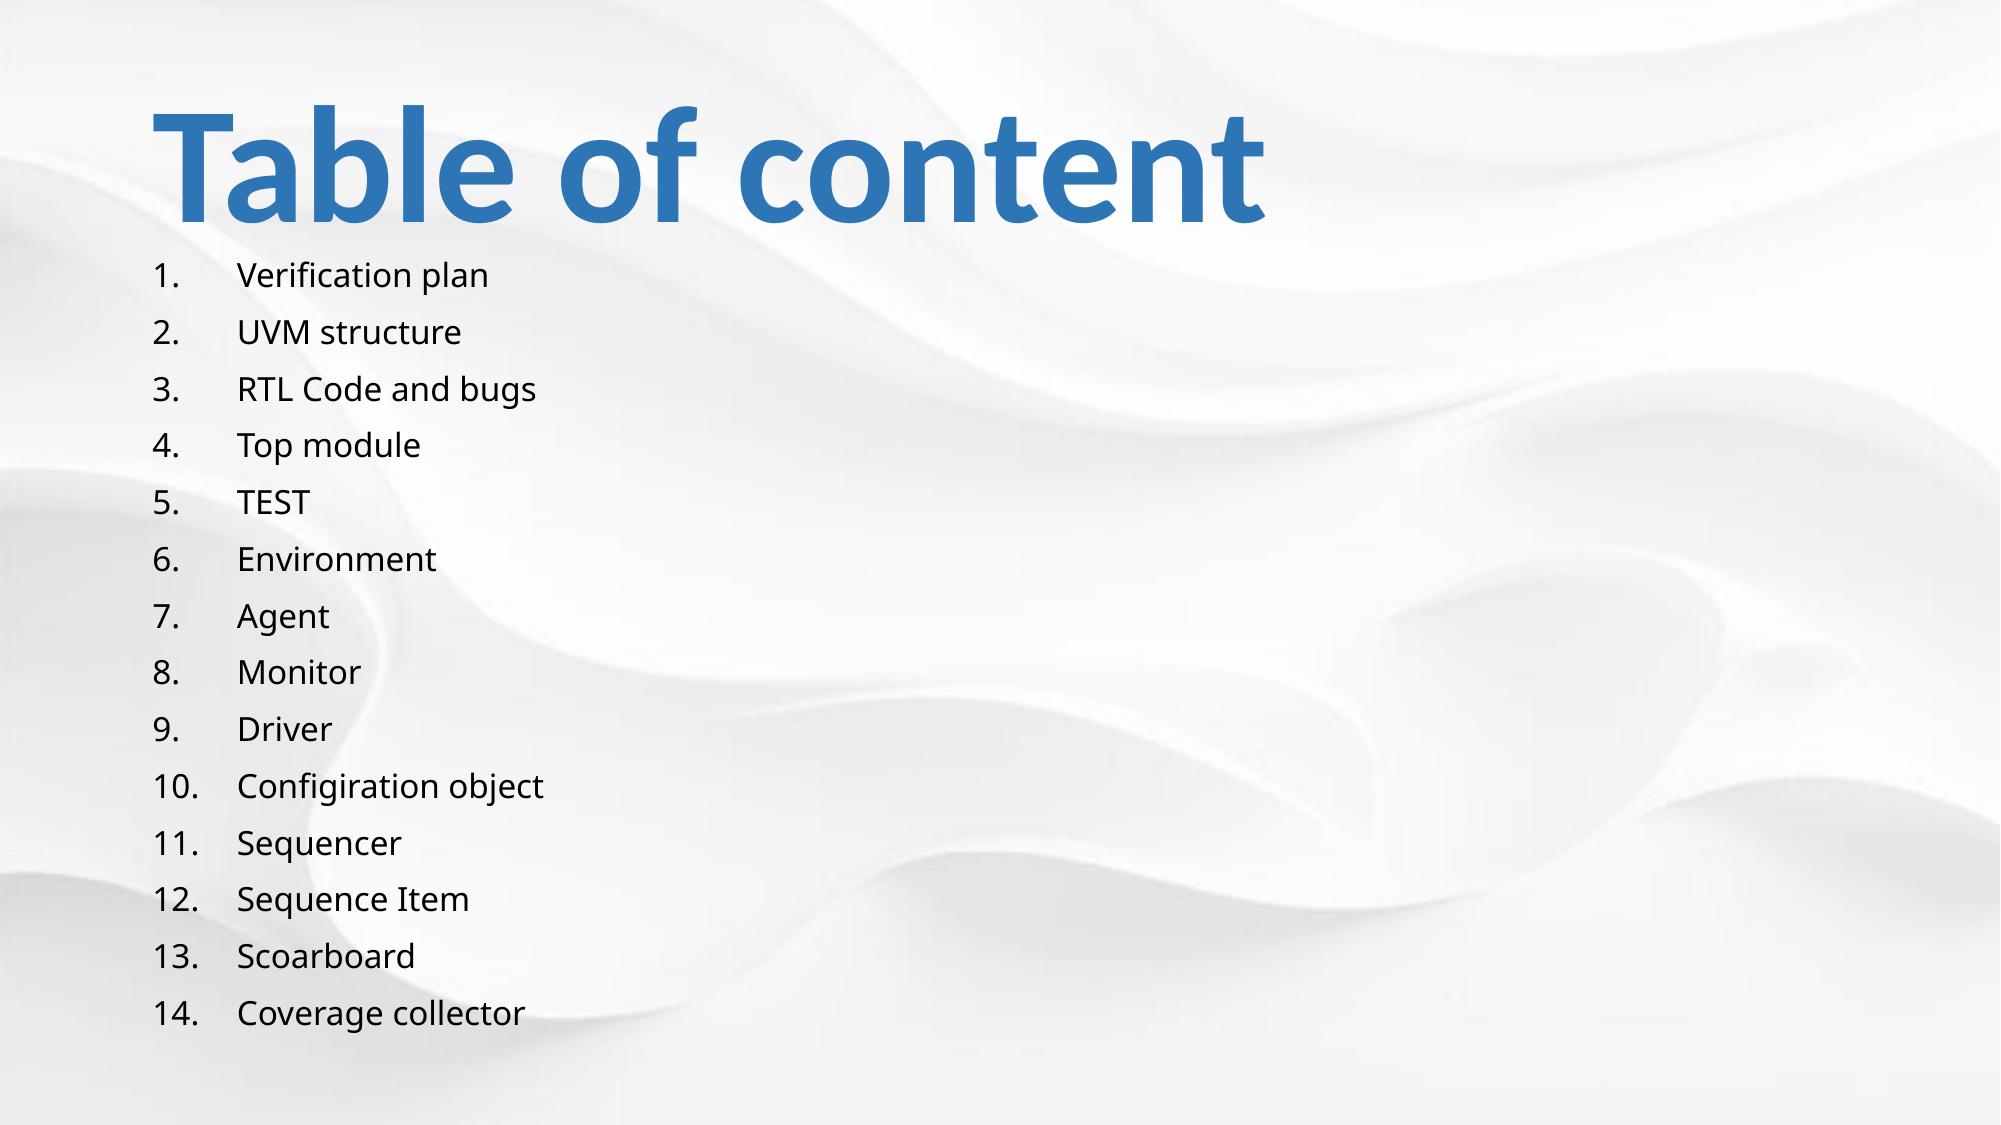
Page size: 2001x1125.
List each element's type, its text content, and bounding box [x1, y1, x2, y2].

title Table of content [137, 59, 1863, 251]
picture [0, 0, 2001, 1125]
list Verification plan UVM structure RTL Code and bugs Top module TEST Environment Agent Monitor Driver Configiration object Sequencer Sequence Item Scoarboard Coverage collector [137, 251, 1863, 1060]
